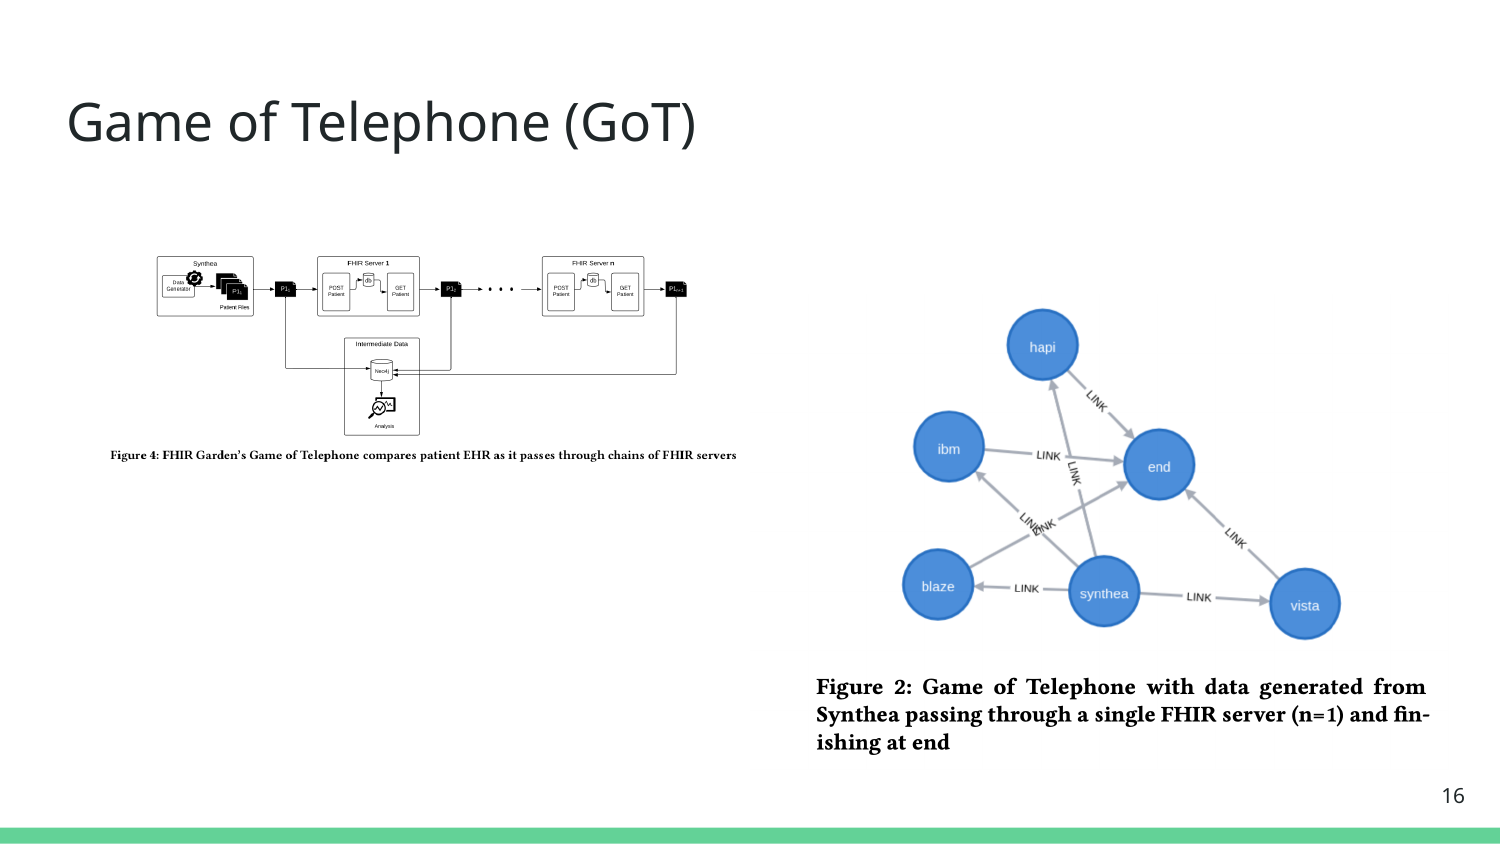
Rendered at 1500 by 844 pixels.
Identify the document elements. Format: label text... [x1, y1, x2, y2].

picture [85, 240, 1450, 771]
title Game of Telephone (GoT) [51, 72, 1449, 167]
slide_number 16 [1389, 764, 1480, 830]
